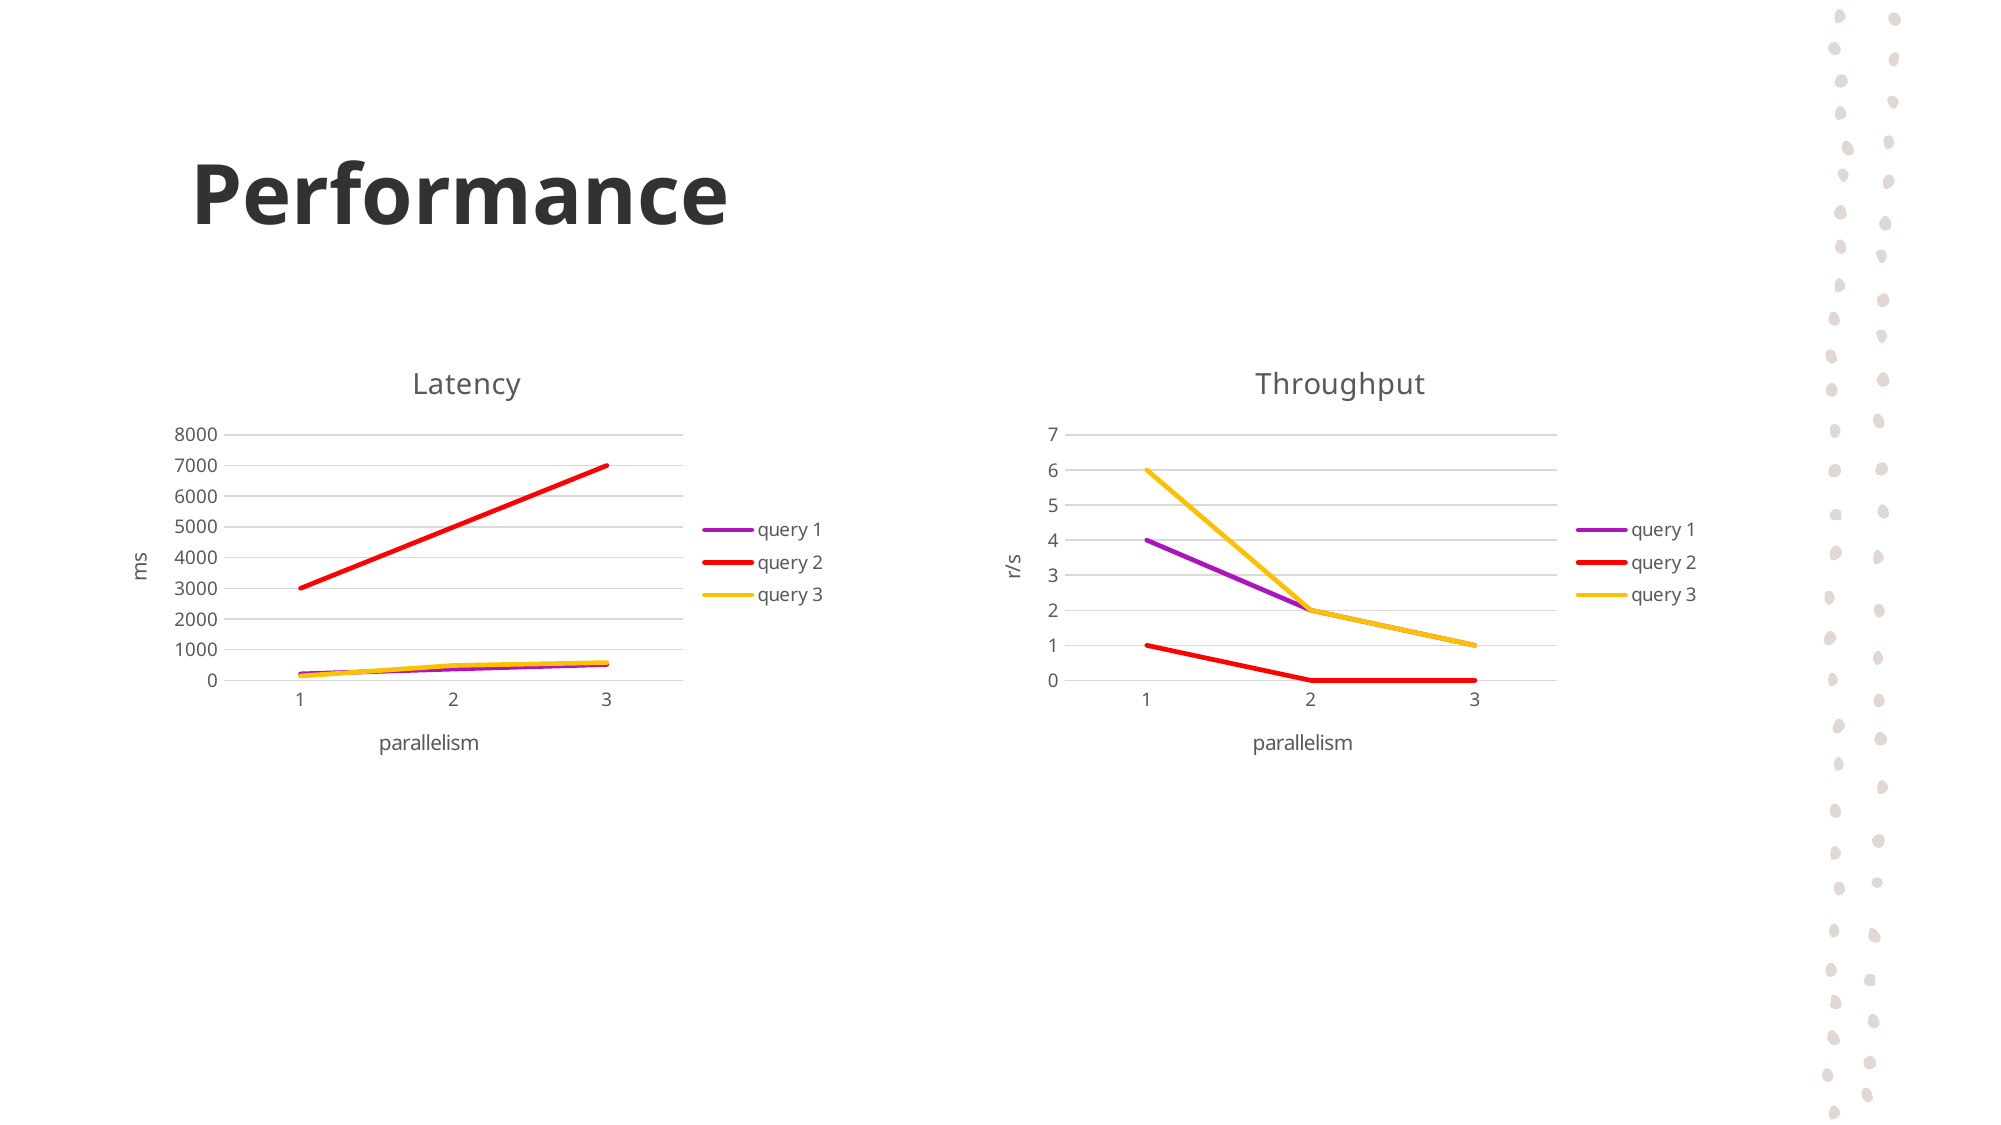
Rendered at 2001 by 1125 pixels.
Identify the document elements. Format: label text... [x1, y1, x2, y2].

chart [965, 337, 1716, 788]
chart [91, 337, 842, 788]
title Performance [175, 82, 1756, 300]
